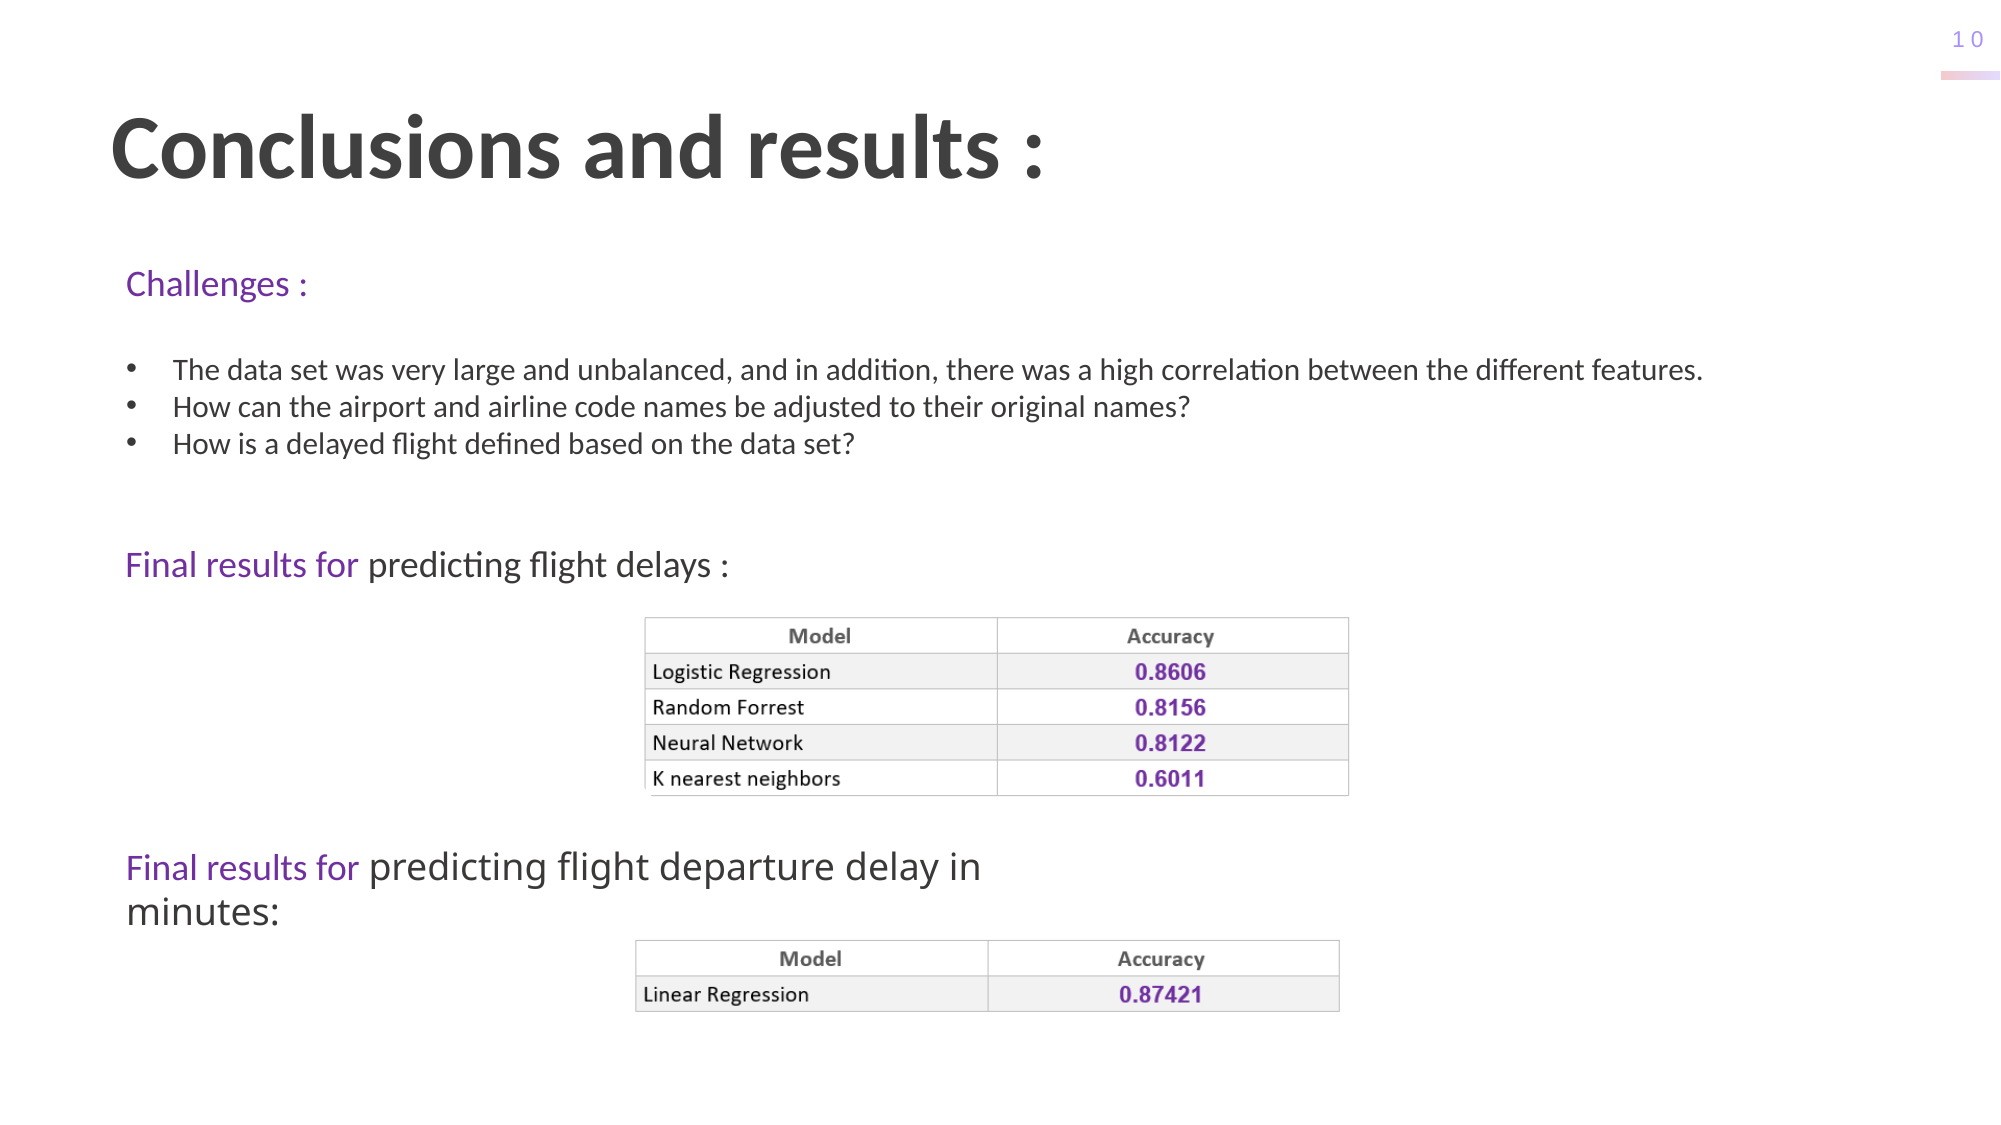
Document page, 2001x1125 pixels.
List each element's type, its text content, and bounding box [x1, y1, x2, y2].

text_box Conclusions and results : [74, 79, 1085, 205]
picture [602, 917, 1369, 1037]
picture [631, 591, 1369, 815]
text_box Final results for predicting flight departure delay in minutes: [111, 836, 1122, 986]
text_box Final results for predicting flight delays : [110, 532, 1122, 593]
text_box Challenges : The data set was very large and unbalanced, and in addition, there was a high correlation between the different features. How can the airport and airline code names be adjusted to their original names? How is a delayed flight defined based on the data set? [111, 251, 1878, 469]
